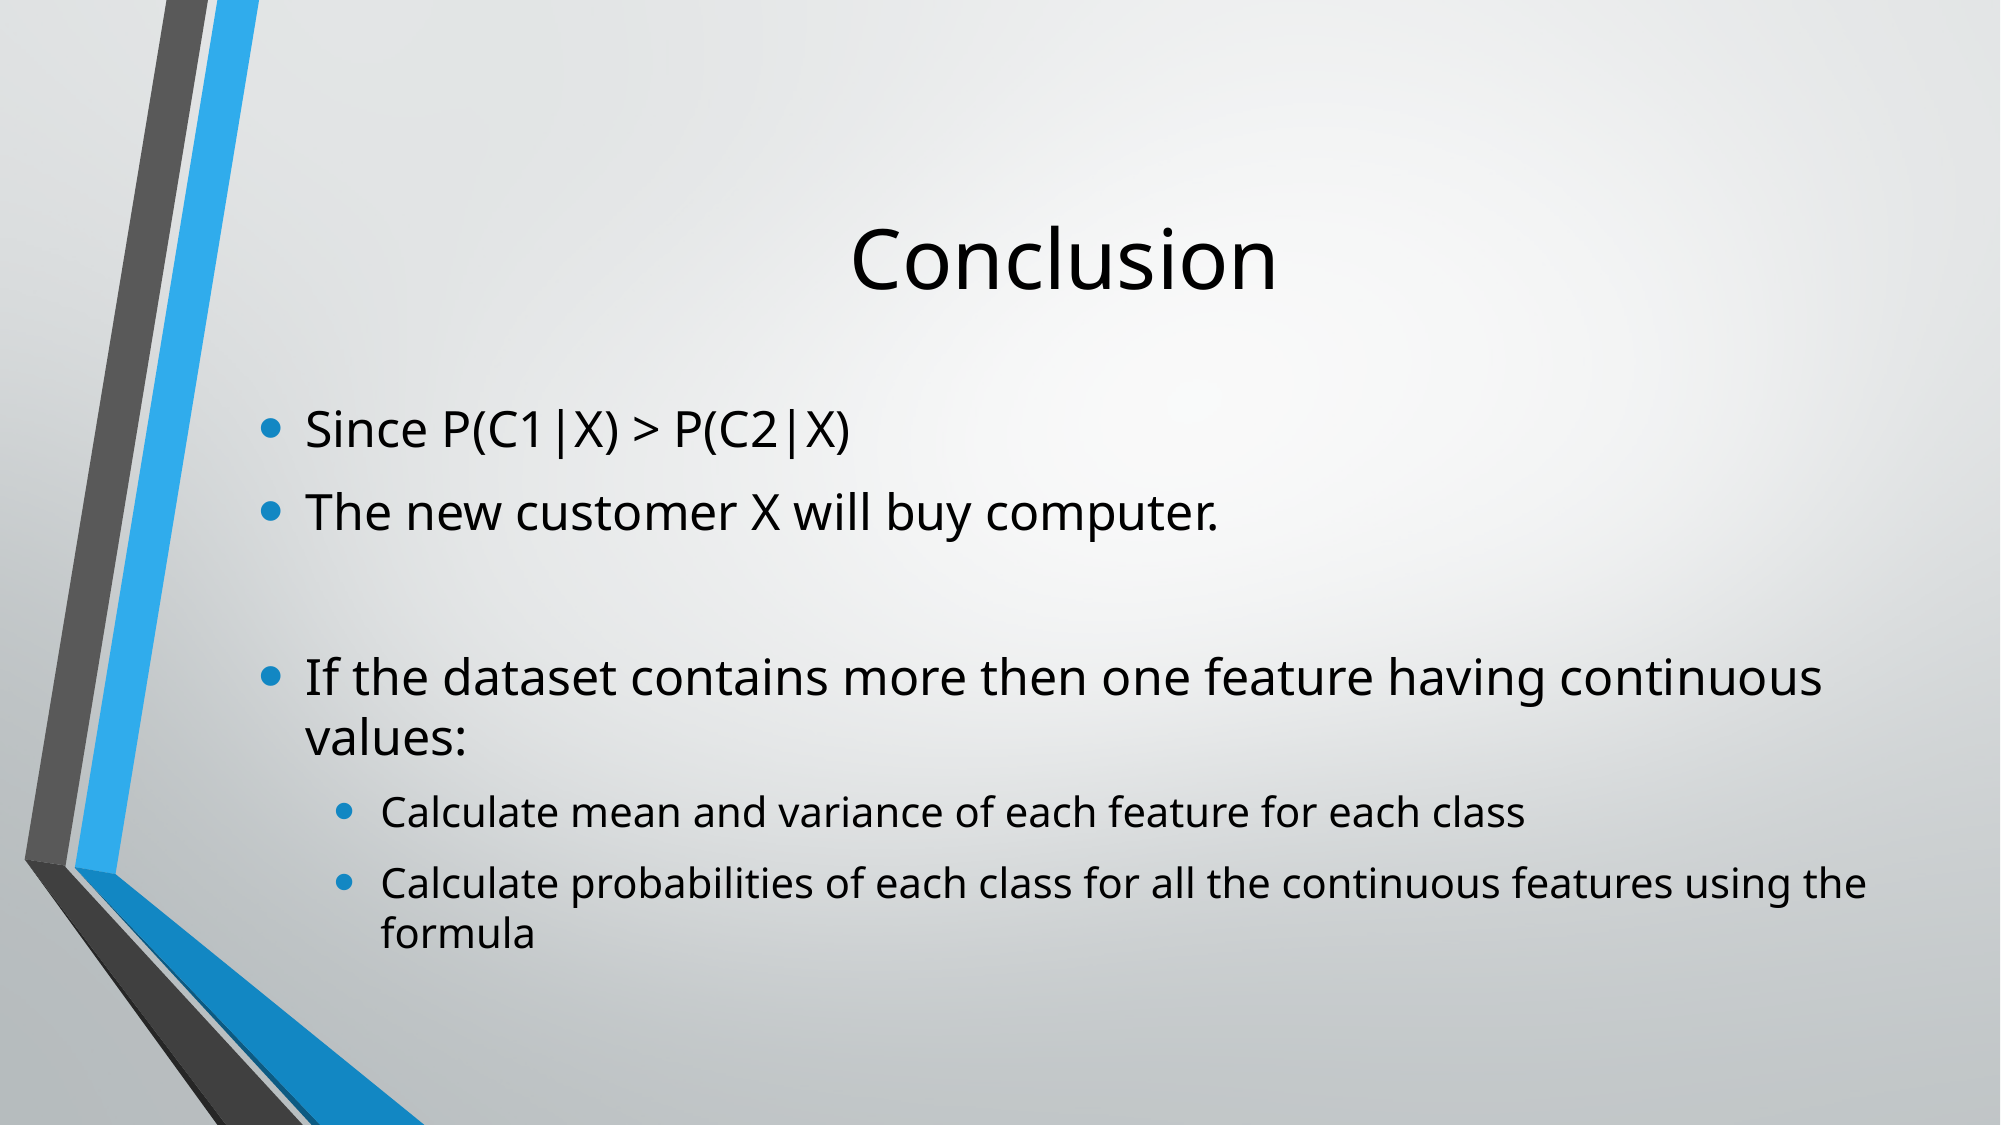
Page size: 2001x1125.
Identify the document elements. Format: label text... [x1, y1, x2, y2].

list Since P(C1|X) > P(C2|X) The new customer X will buy computer. If the dataset contains more then one feature having continuous values: Calculate mean and variance of each feature for each class Calculate probabilities of each class for all the continuous features using the formula [243, 421, 1887, 934]
title Conclusion [243, 112, 1887, 400]
